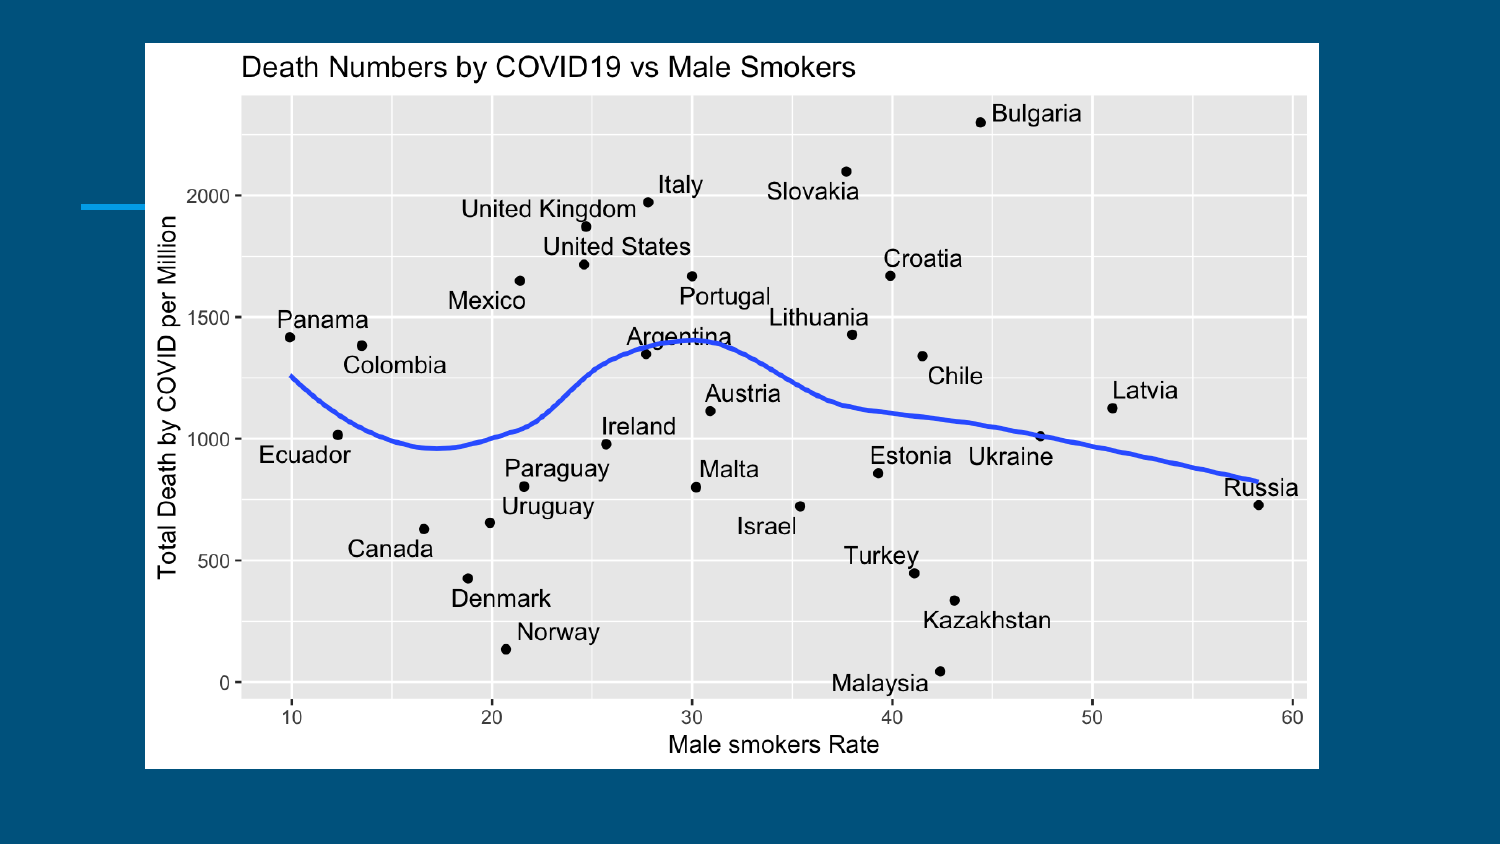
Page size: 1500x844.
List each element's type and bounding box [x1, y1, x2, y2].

picture [146, 44, 1318, 768]
